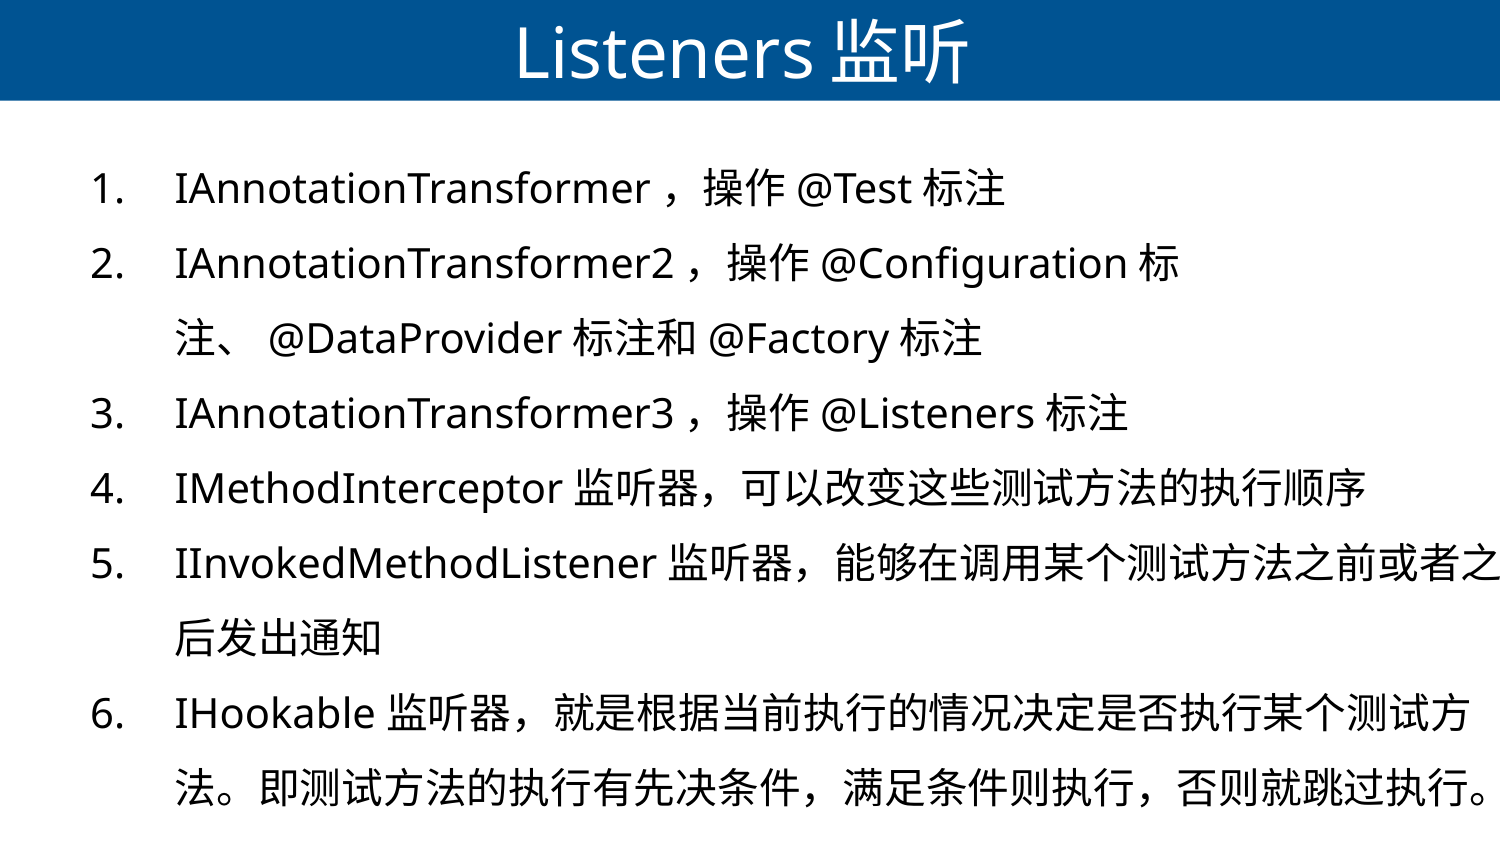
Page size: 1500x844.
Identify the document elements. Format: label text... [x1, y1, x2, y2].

list IAnnotationTransformer，操作@Test标注 IAnnotationTransformer2，操作@Configuration标注、@DataProvider标注和@Factory标注 IAnnotationTransformer3，操作@Listeners标注 IMethodInterceptor监听器，可以改变这些测试方法的执行顺序 IInvokedMethodListener监听器，能够在调用某个测试方法之前或者之后发出通知 IHookable监听器，就是根据当前执行的情况决定是否执行某个测试方法。即测试方法的执行有先决条件，满足条件则执行，否则就跳过执行。 [75, 129, 1500, 687]
title Listeners监听 [2, 0, 1483, 101]
